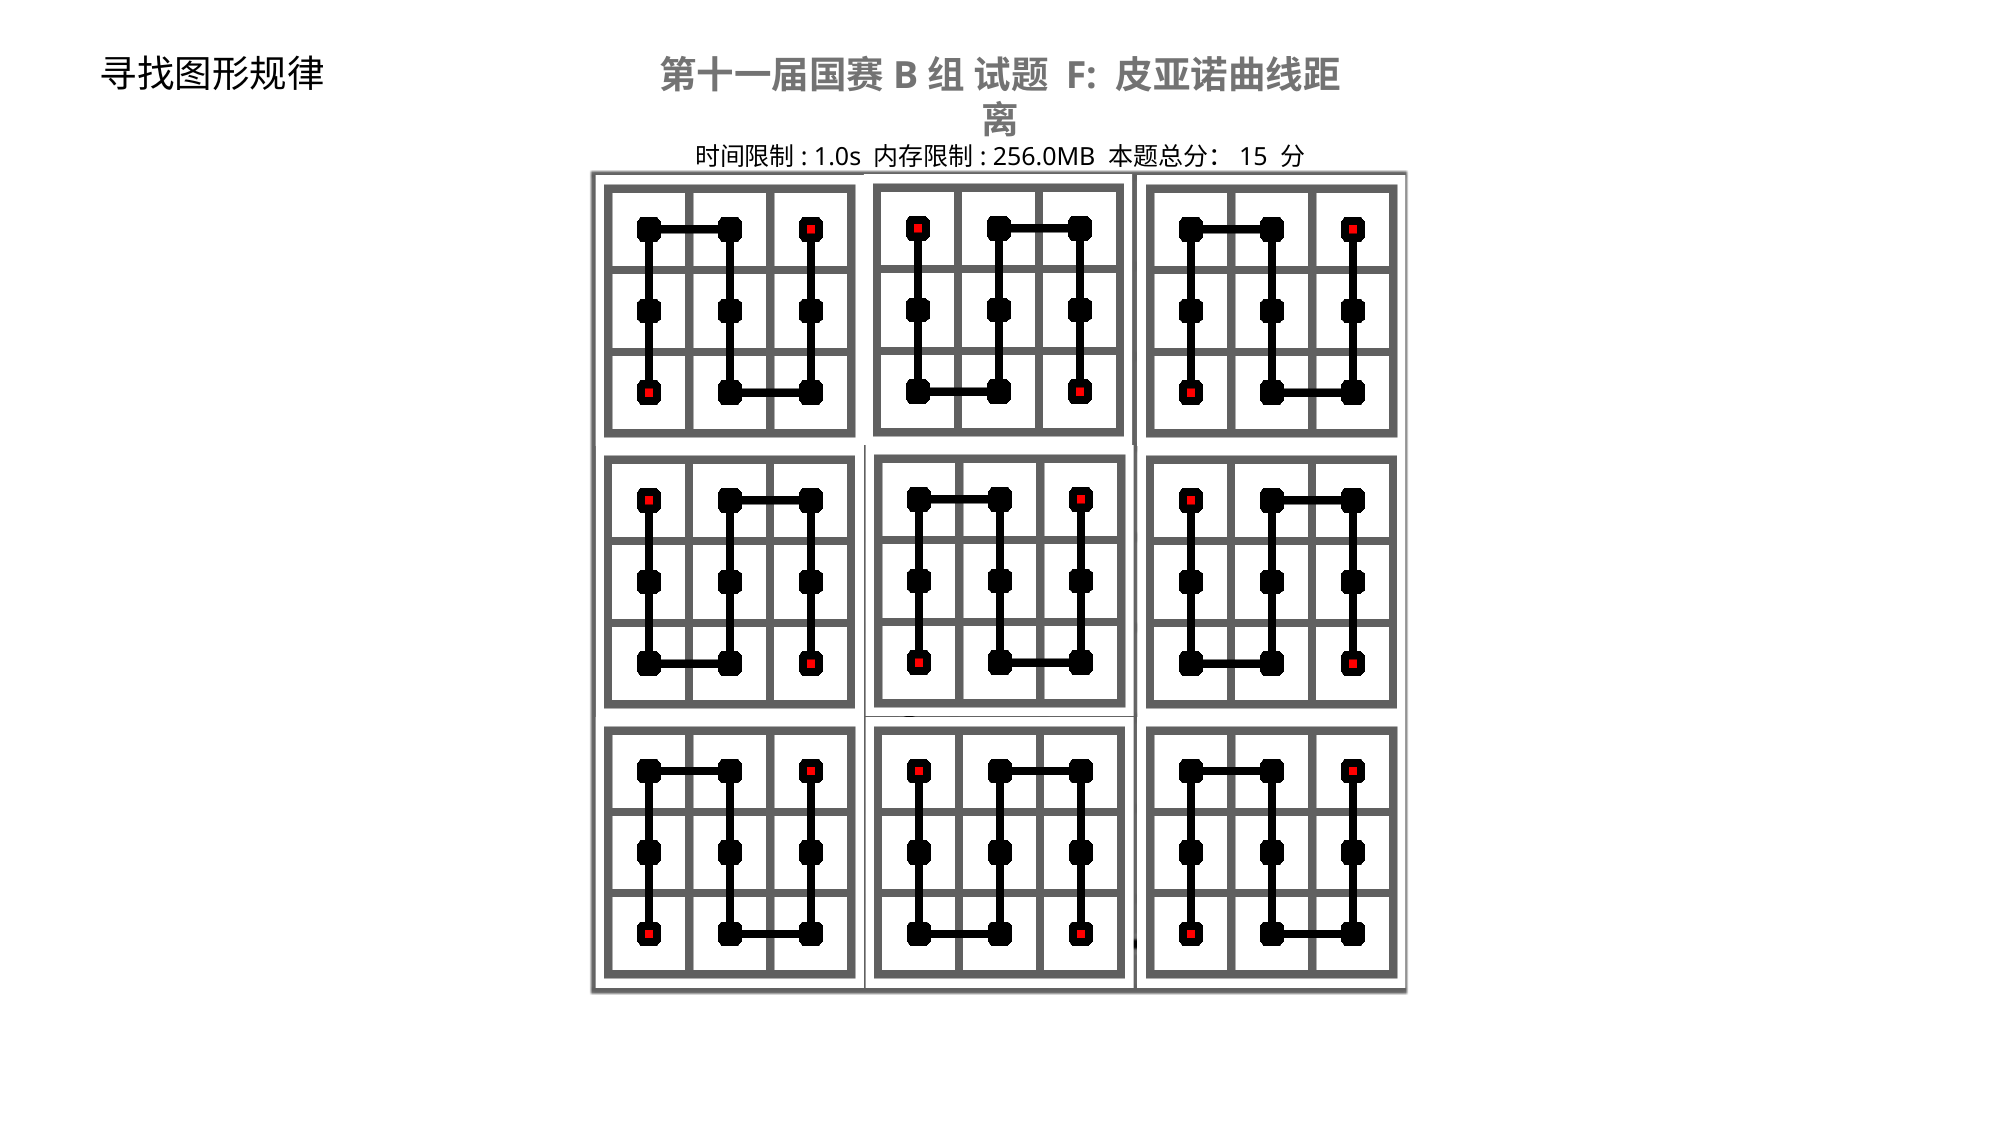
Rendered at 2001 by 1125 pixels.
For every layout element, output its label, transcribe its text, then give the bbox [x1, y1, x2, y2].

picture [553, 133, 1447, 1034]
text_box 寻找图形规律 [84, 43, 370, 103]
text_box 第十一届国赛B组 试题 F: 皮亚诺曲线距离 时间限制: 1.0s 内存限制: 256.0MB 本题总分：15 分 [631, 43, 1369, 133]
